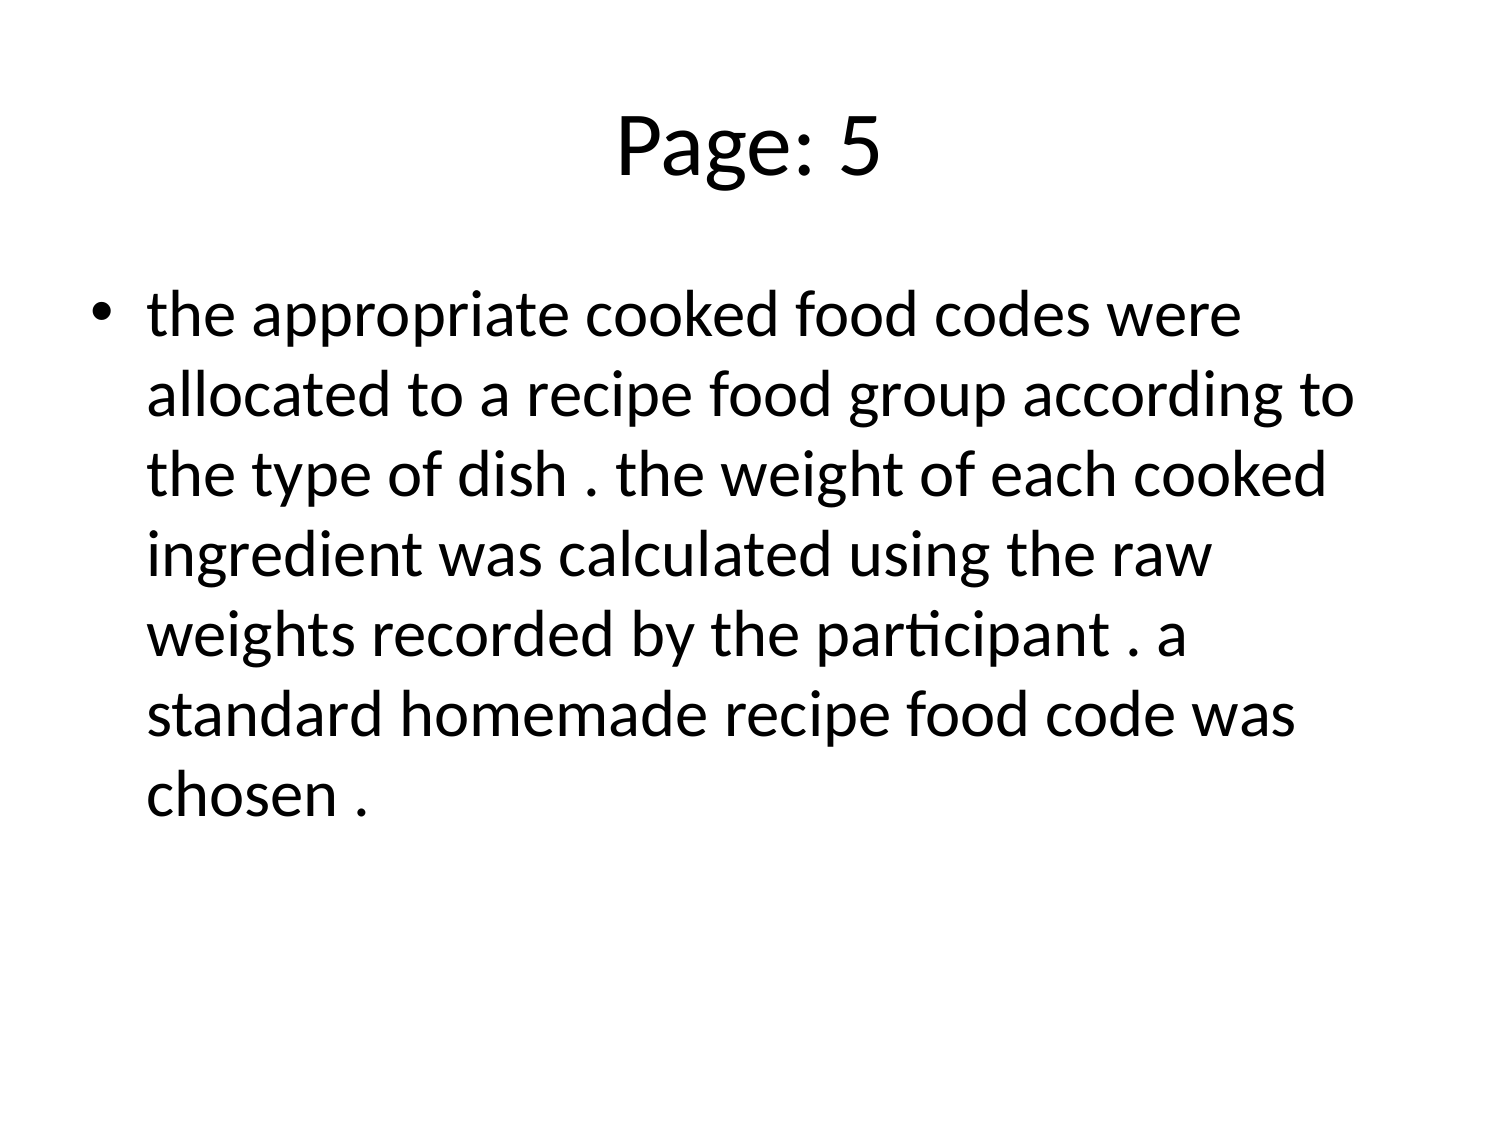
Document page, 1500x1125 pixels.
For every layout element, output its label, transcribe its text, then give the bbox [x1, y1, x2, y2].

list the appropriate cooked food codes were allocated to a recipe food group according to the type of dish . the weight of each cooked ingredient was calculated using the raw weights recorded by the participant . a standard homemade recipe food code was chosen . [75, 262, 1425, 1005]
title Page: 5 [75, 45, 1425, 233]
